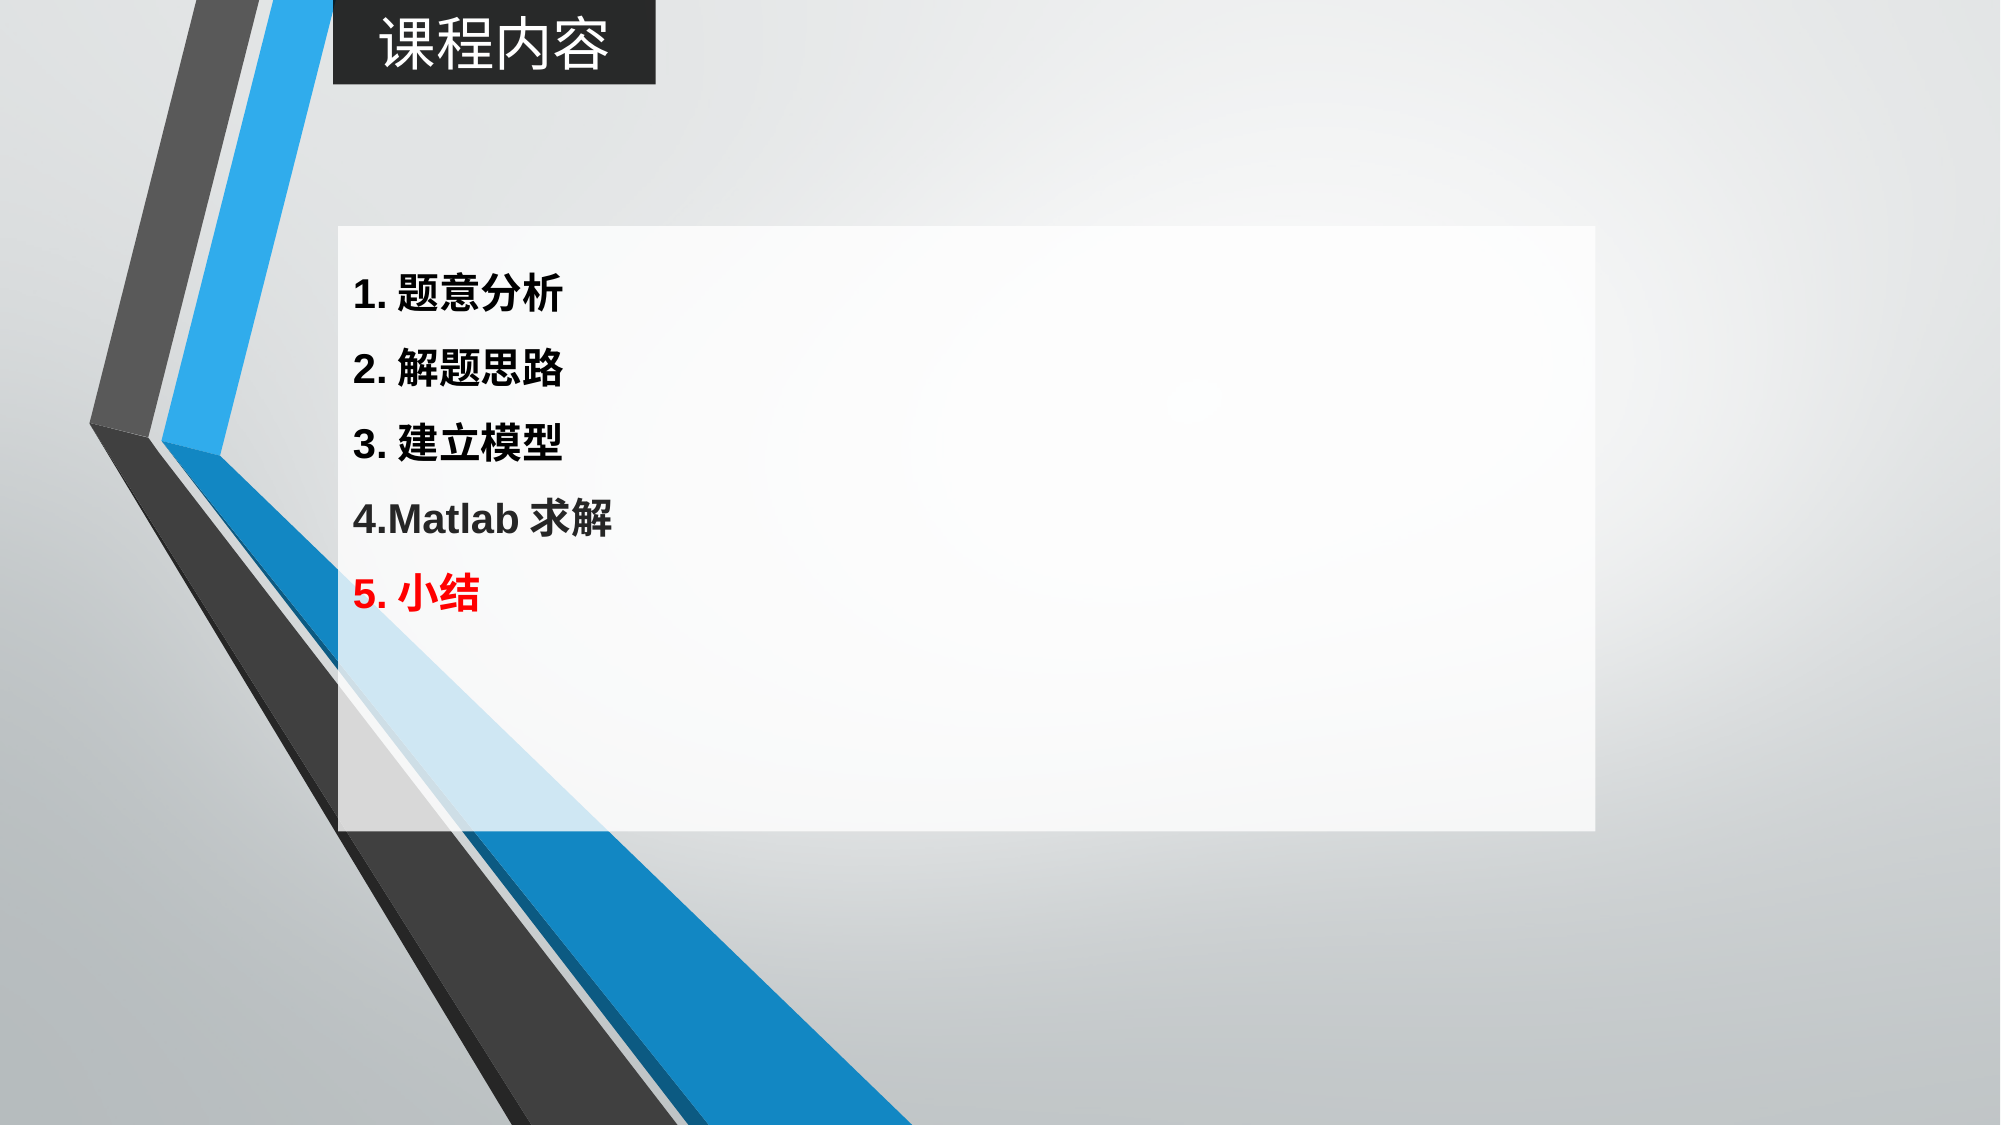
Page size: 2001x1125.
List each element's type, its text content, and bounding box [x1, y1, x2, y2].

text_box [337, 225, 1597, 833]
text_box 1.题意分析 2.解题思路 3.建立模型 4.Matlab求解 5.小结 [338, 234, 1484, 625]
text_box 课程内容 [332, 0, 657, 86]
